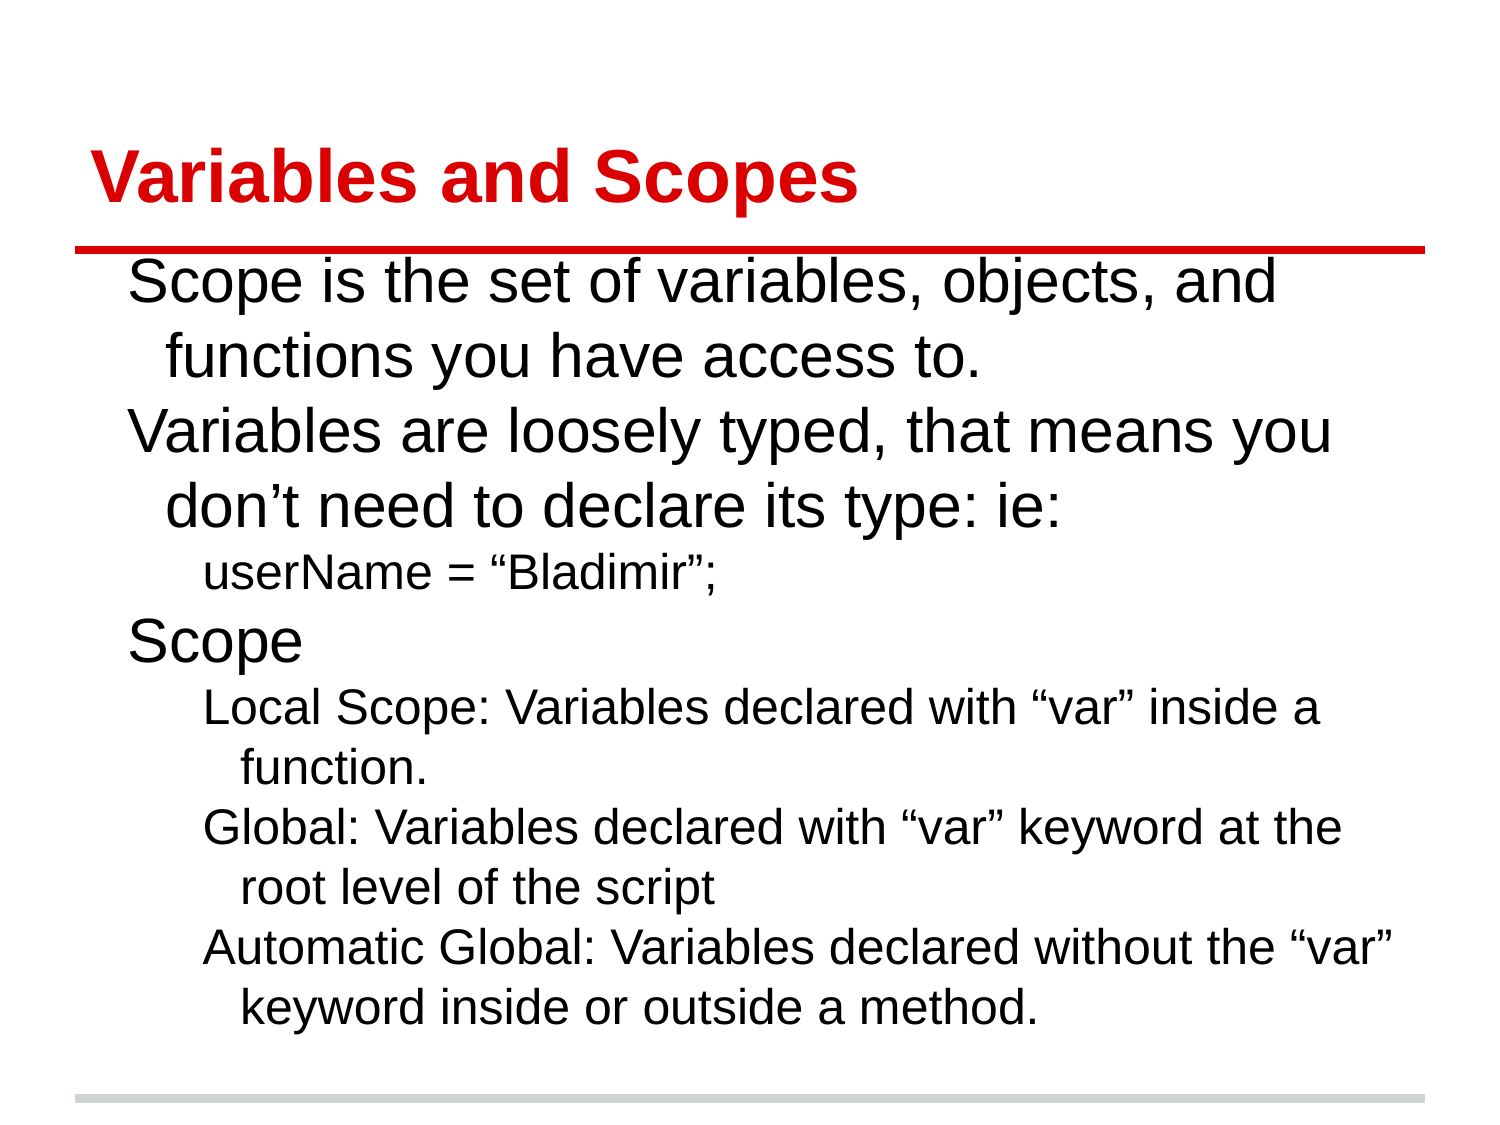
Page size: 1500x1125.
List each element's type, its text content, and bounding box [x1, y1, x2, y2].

list Scope is the set of variables, objects, and functions you have access to. Variables are loosely typed, that means you don’t need to declare its type: ie: userName = “Bladimir”; Scope Local Scope: Variables declared with “var” inside a function. Global: Variables declared with “var” keyword at the root level of the script Automatic Global: Variables declared without the “var” keyword inside or outside a method. [75, 224, 1425, 1040]
title Variables and Scopes [75, 45, 1425, 224]
